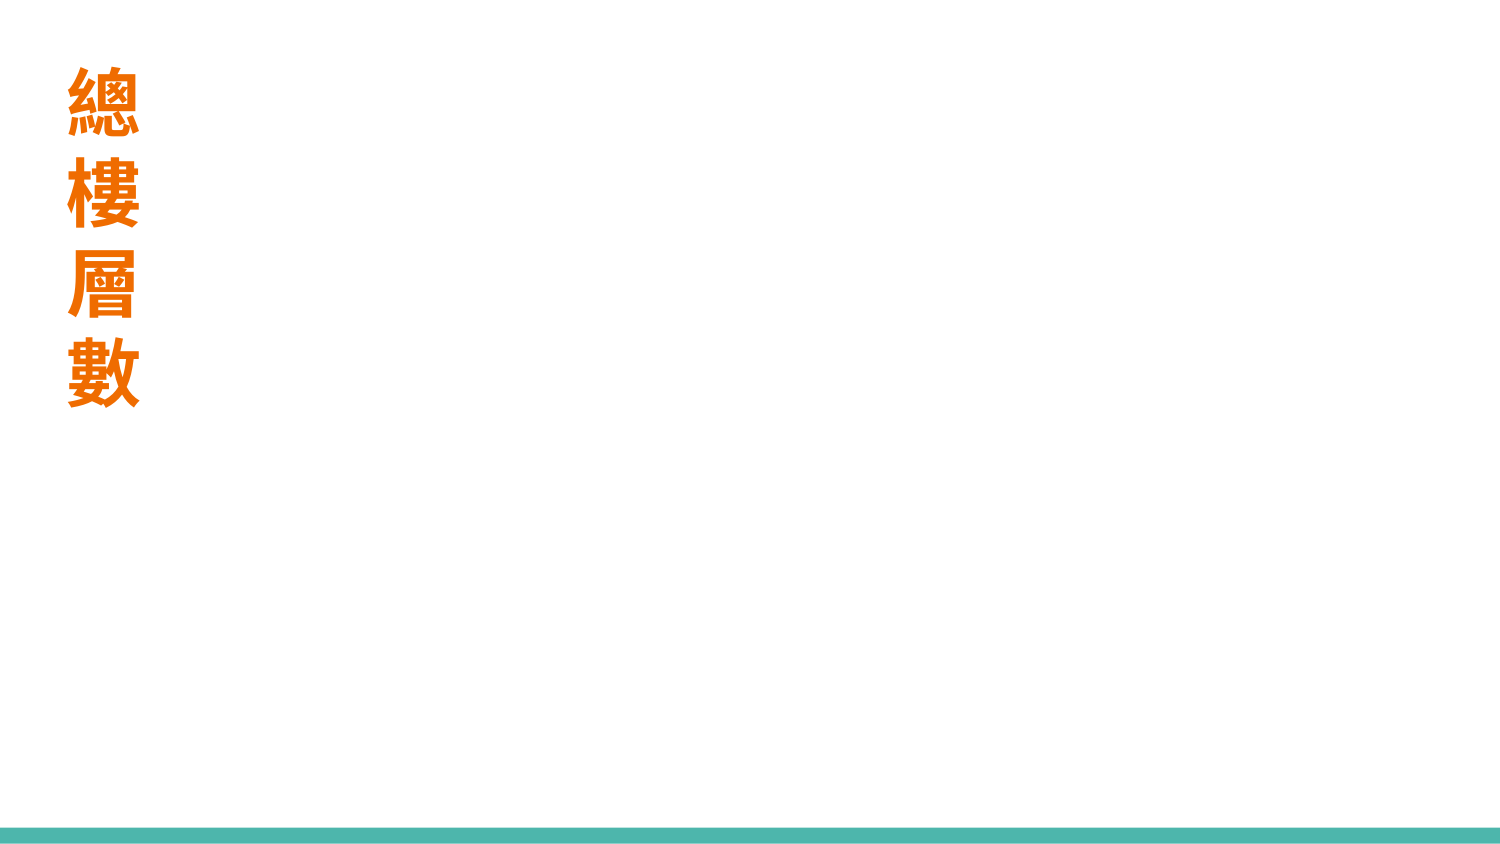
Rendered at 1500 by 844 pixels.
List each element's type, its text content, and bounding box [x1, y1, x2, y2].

title 總樓層數 [51, 41, 184, 775]
